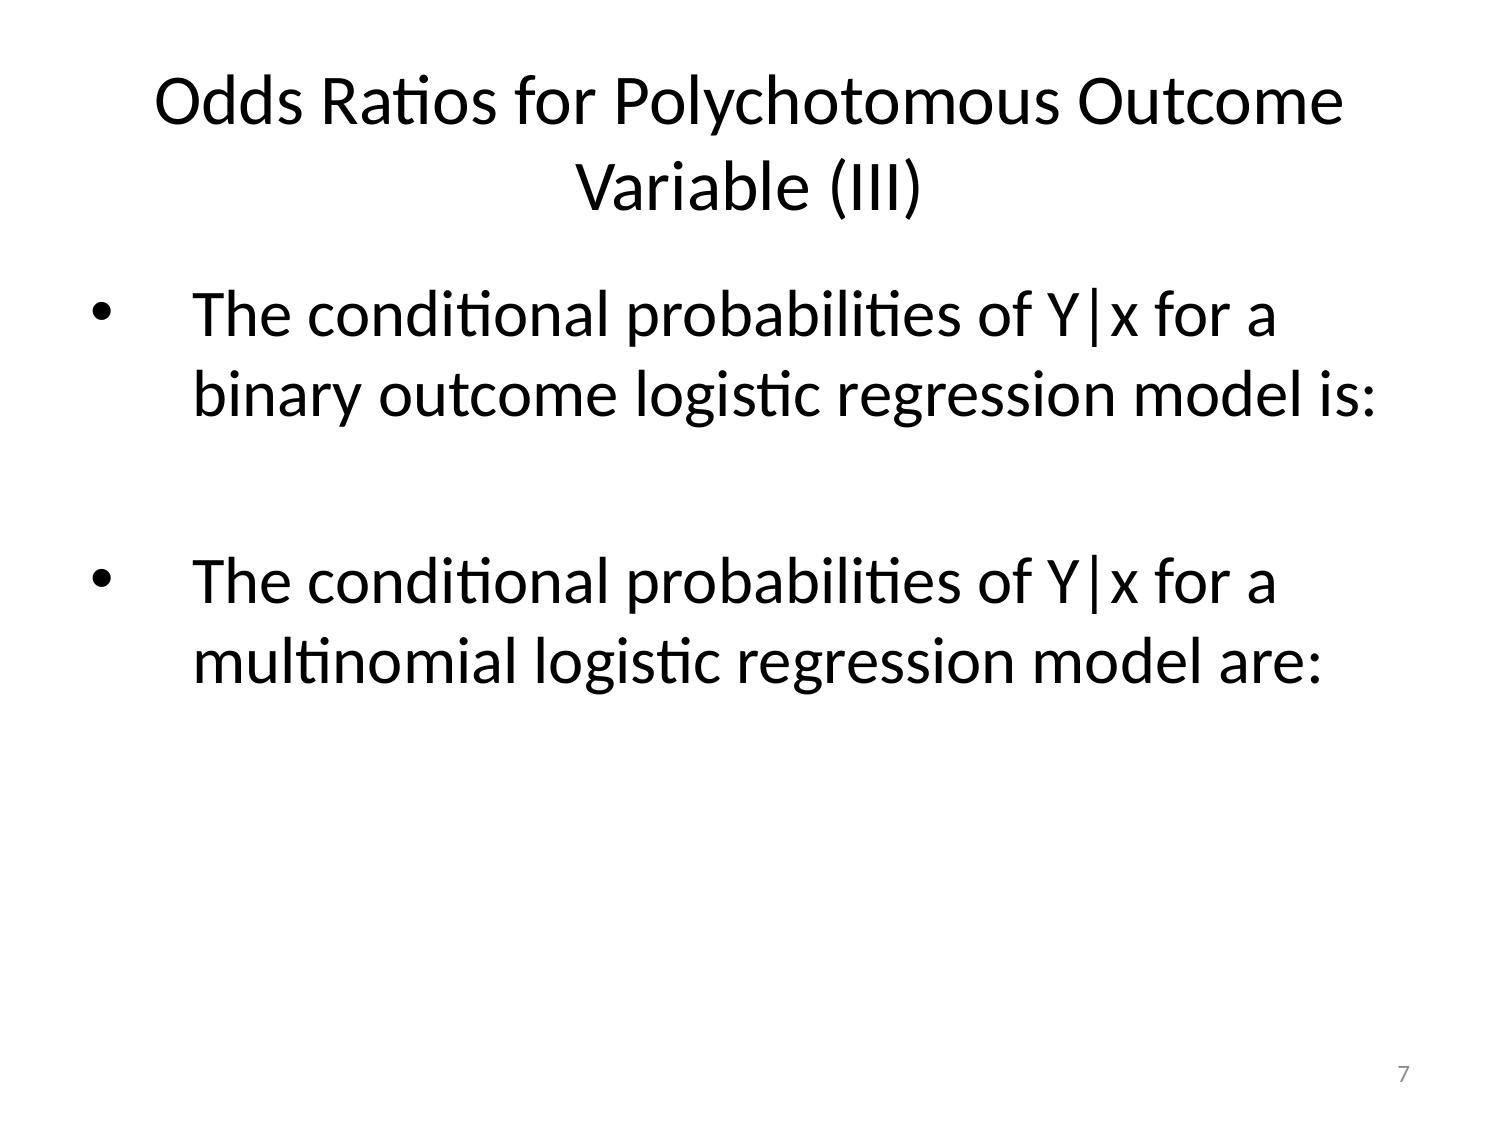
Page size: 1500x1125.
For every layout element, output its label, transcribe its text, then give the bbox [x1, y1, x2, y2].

slide_number 7 [1074, 1042, 1425, 1103]
title Odds Ratios for Polychotomous Outcome Variable (III) [75, 45, 1425, 233]
